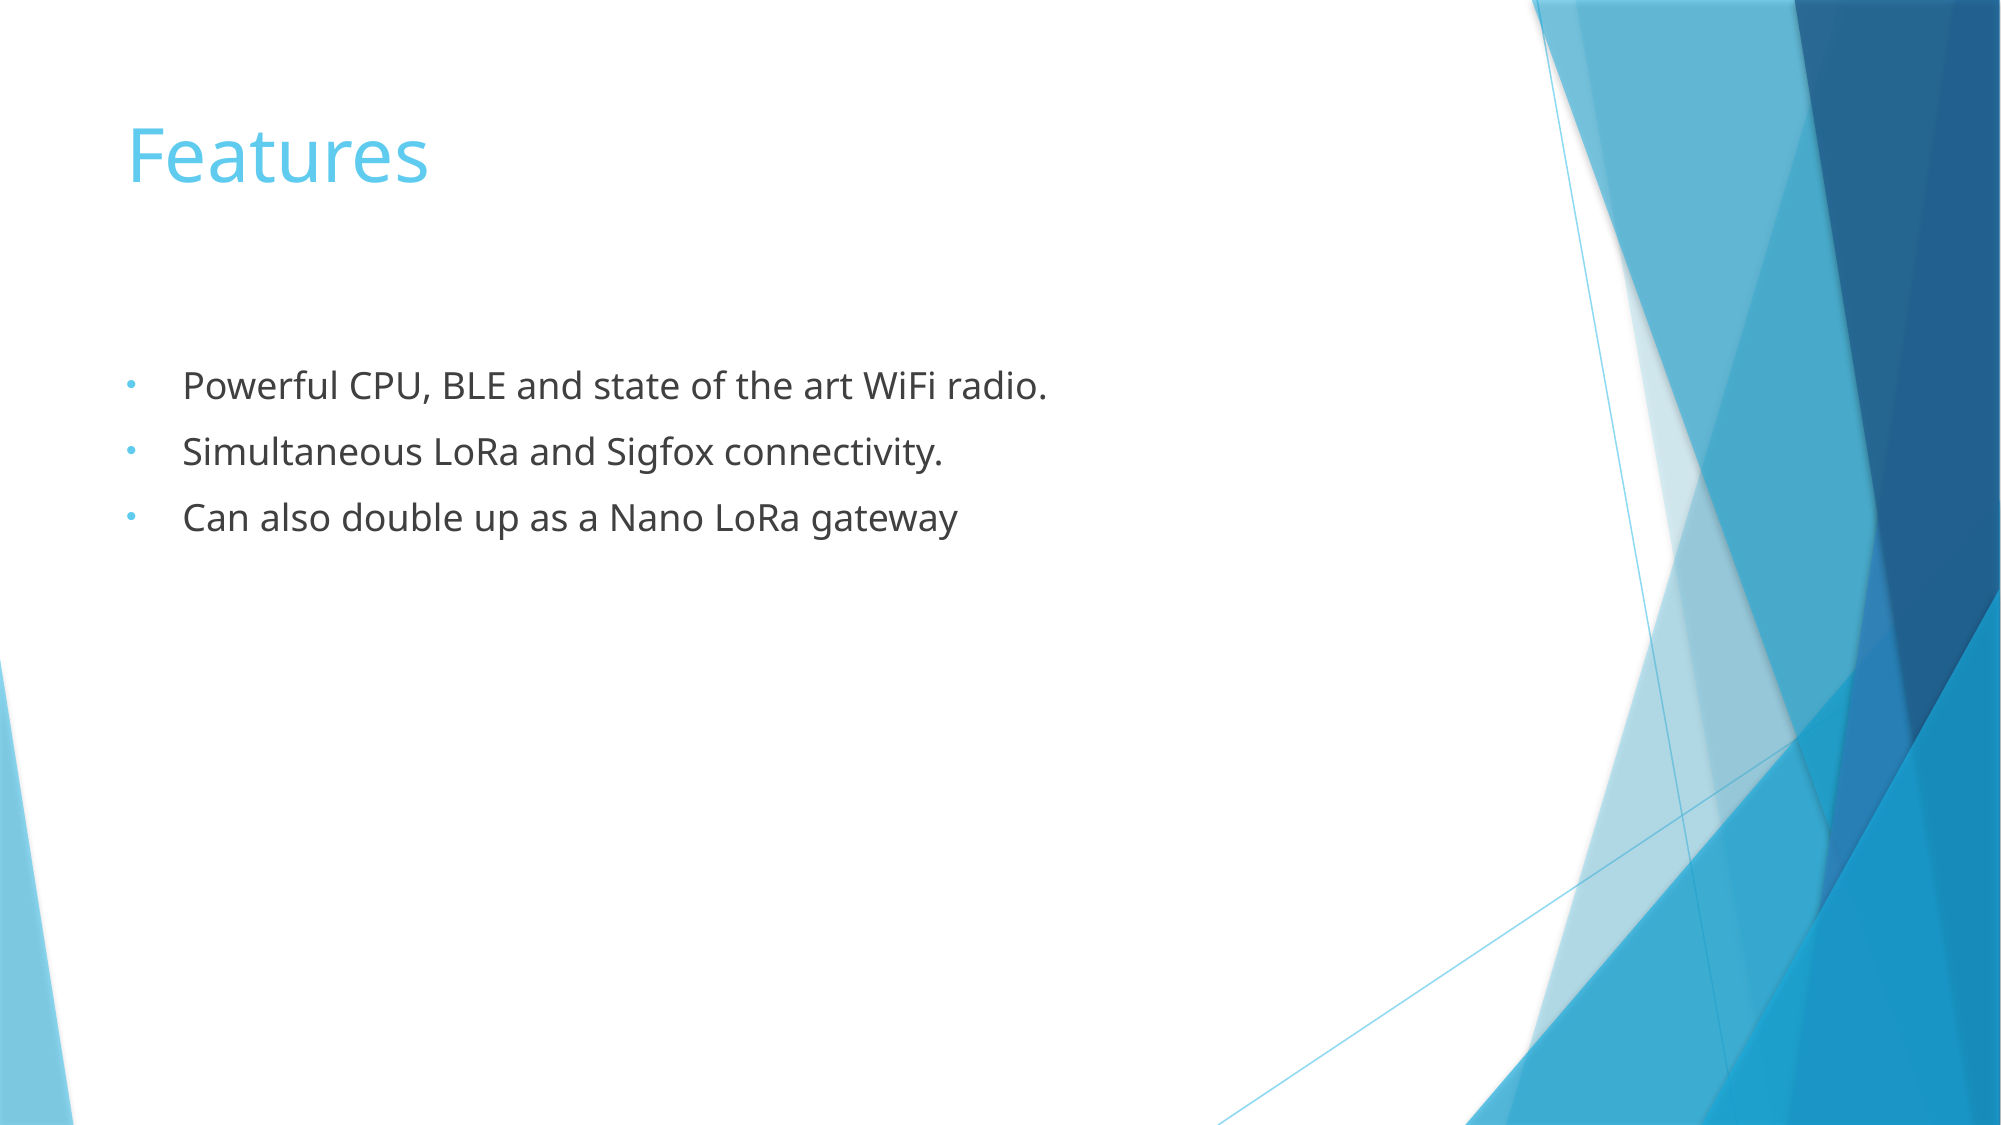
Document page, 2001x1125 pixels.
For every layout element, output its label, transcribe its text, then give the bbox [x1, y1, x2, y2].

title Features [111, 99, 1522, 317]
list Powerful CPU, BLE and state of the art WiFi radio. Simultaneous LoRa and Sigfox connectivity. Can also double up as a Nano LoRa gateway [111, 354, 1522, 992]
